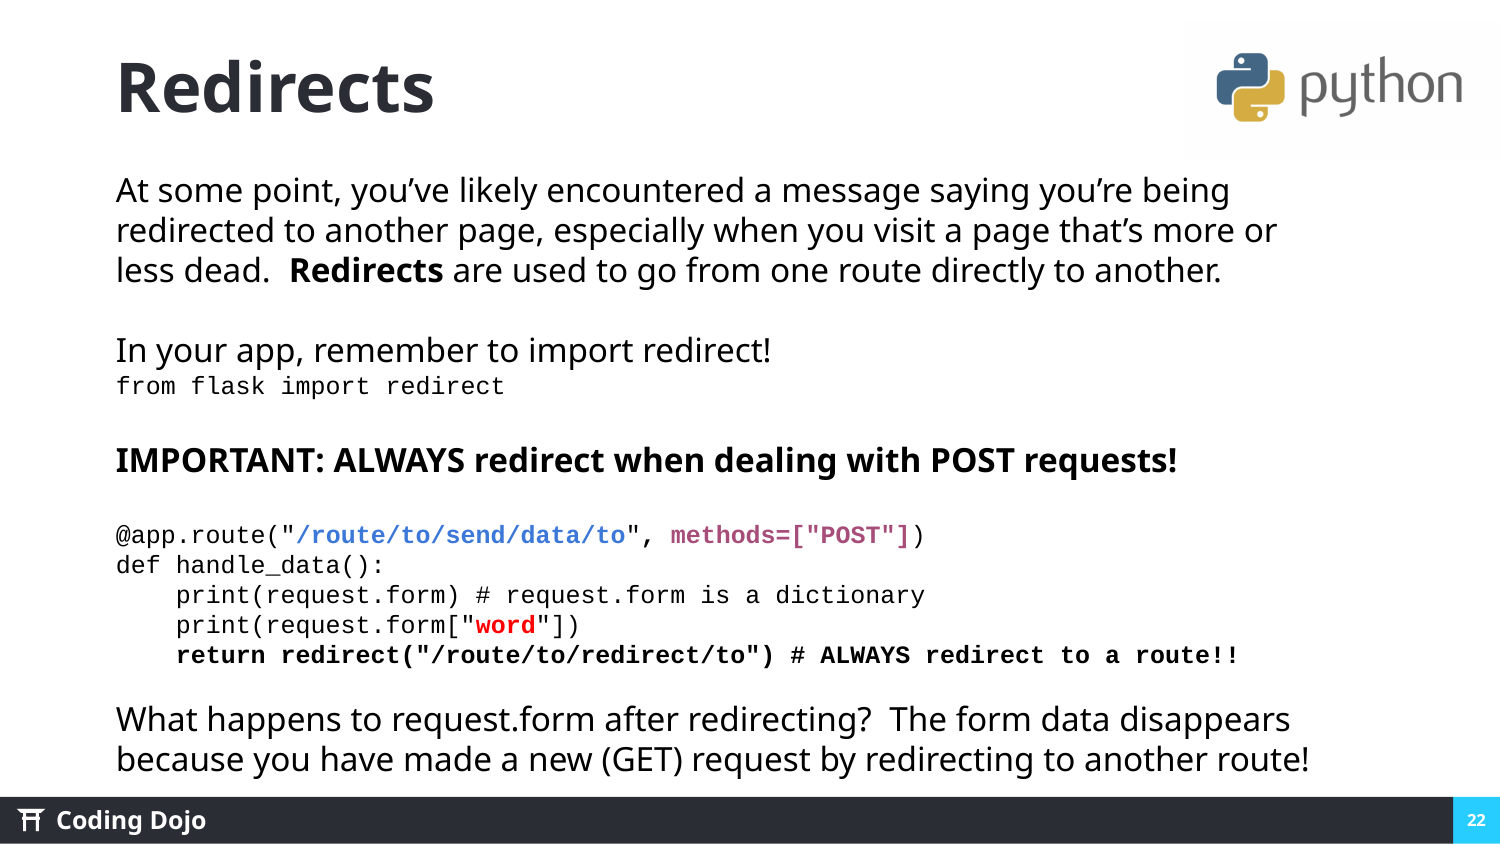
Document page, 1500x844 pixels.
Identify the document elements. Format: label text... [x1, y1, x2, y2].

title Redirects [104, 37, 1179, 143]
list At some point, you’ve likely encountered a message saying you’re being redirected to another page, especially when you visit a page that’s more or less dead. Redirects are used to go from one route directly to another. In your app, remember to import redirect! from flask import redirect IMPORTANT: ALWAYS redirect when dealing with POST requests! @app.route("/route/to/send/data/to", methods=["POST"]) def handle_data(): print(request.form) # request.form is a dictionary print(request.form["word"]) return redirect("/route/to/redirect/to") # ALWAYS redirect to a route!! What happens to request.form after redirecting? The form data disappears because you have made a new (GET) request by redirecting to another route! [104, 158, 1350, 797]
picture [1185, 21, 1500, 159]
picture [15, 804, 47, 836]
